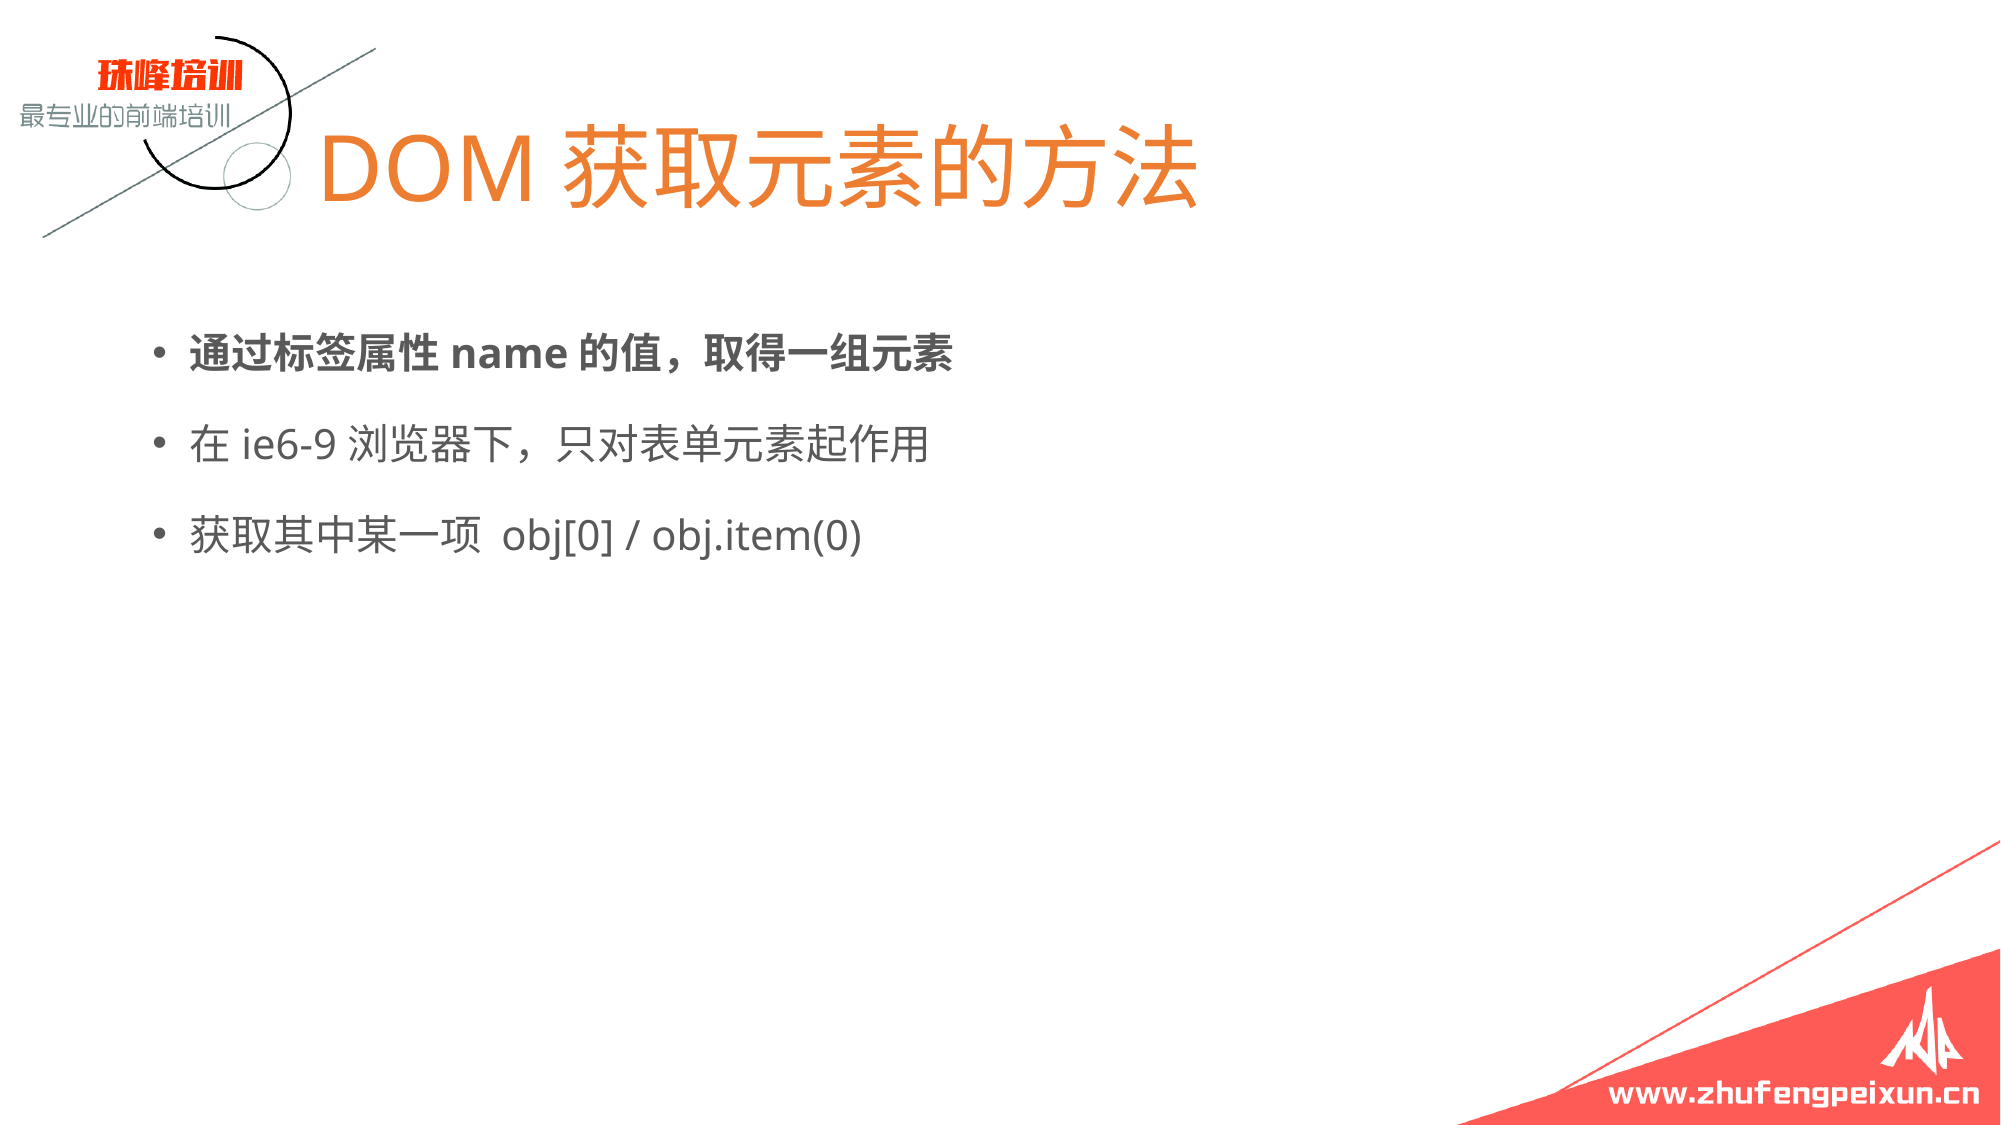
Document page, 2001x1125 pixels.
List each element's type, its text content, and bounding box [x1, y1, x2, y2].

picture [1437, 796, 2001, 1125]
title DOM获取元素的方法 [302, 114, 1799, 248]
list 通过标签属性name的值，取得一组元素 在ie6-9浏览器下，只对表单元素起作用 获取其中某一项 obj[0] / obj.item(0) [137, 299, 1863, 1014]
picture [18, 36, 376, 238]
